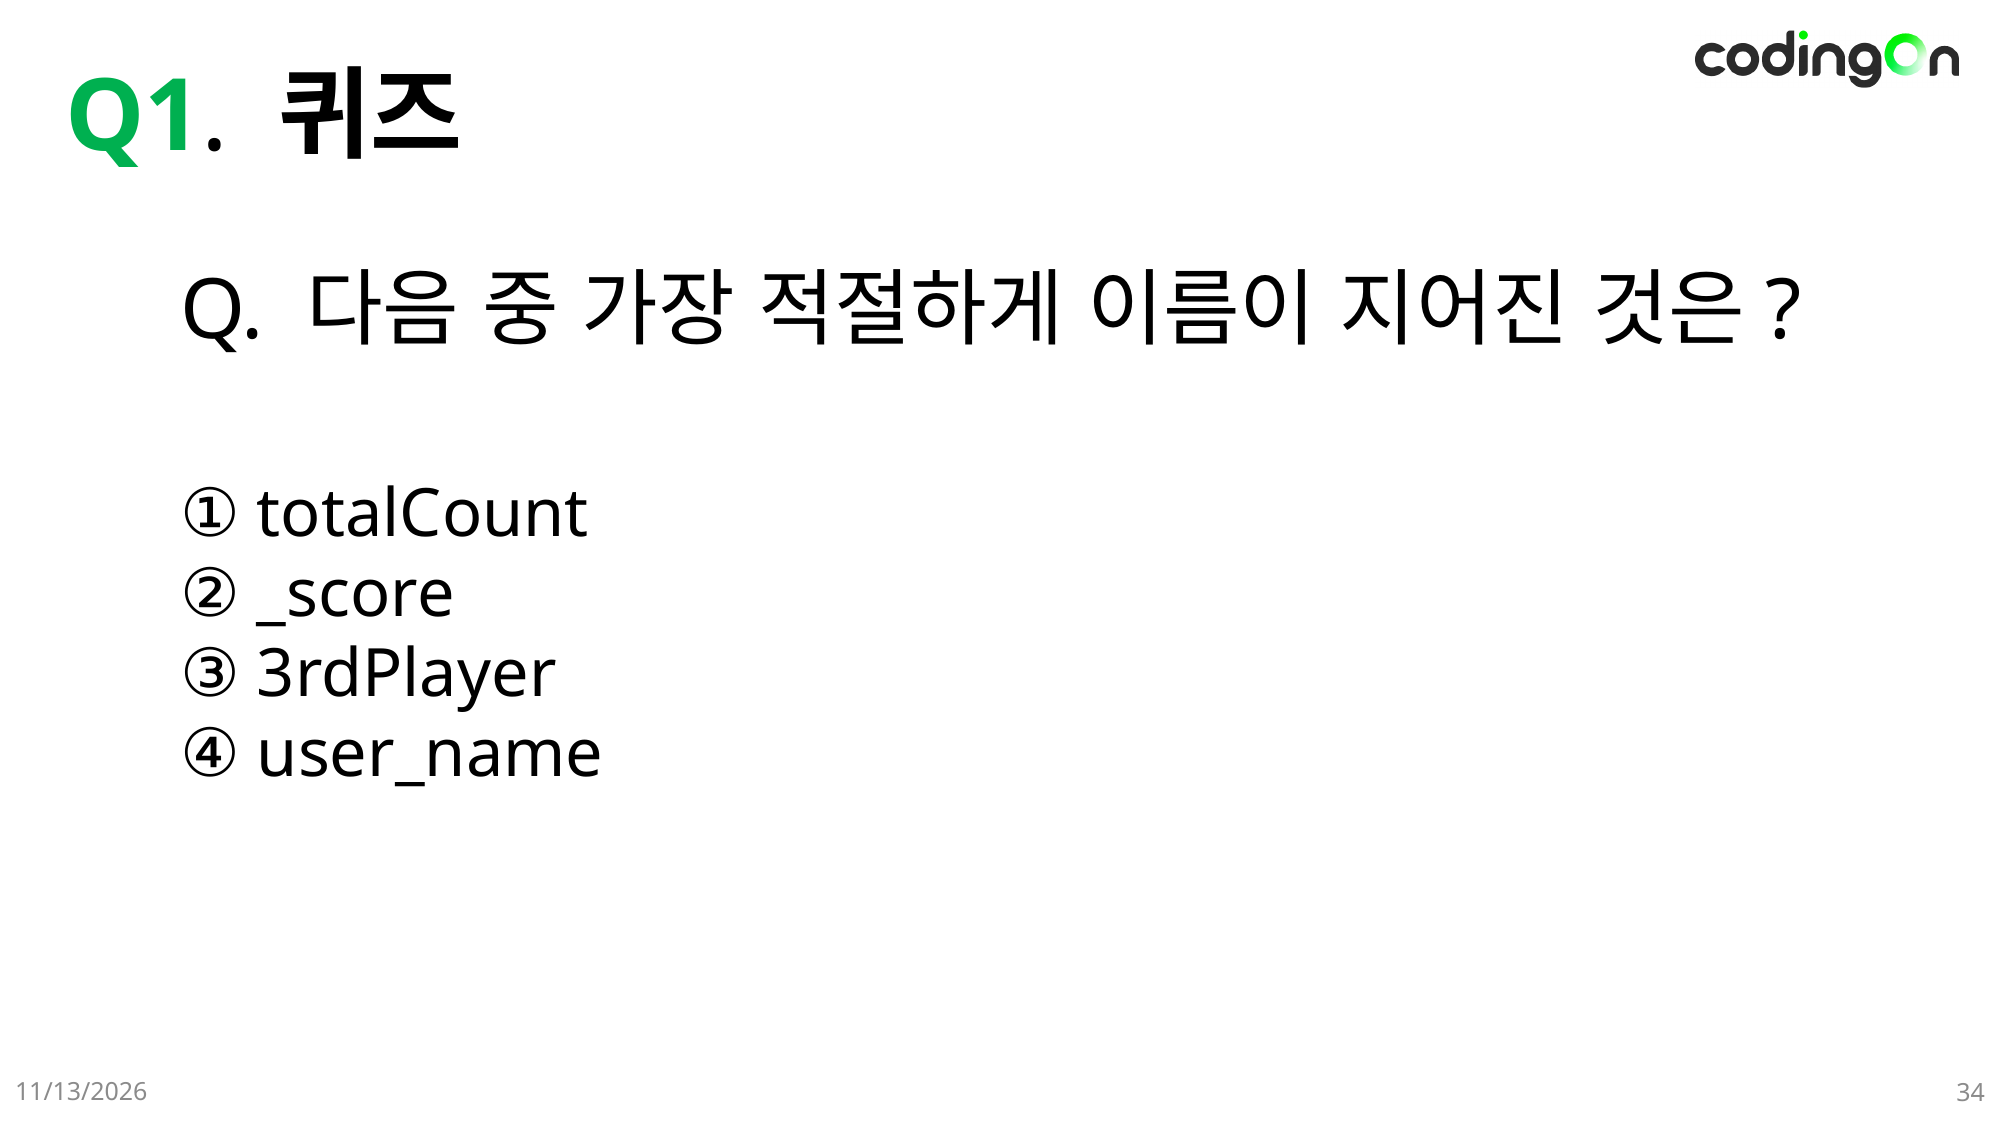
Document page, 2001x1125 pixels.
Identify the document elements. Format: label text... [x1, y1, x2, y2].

text_box ① totalCount ② _score ③ 3rdPlayer ④ user_name [165, 426, 1863, 797]
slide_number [0, 1062, 450, 1123]
picture [1775, 30, 1959, 88]
title Q1. 퀴즈 [50, 9, 1775, 228]
list Q. 다음 중 가장 적절하게 이름이 지어진 것은? [165, 259, 1891, 426]
slide_number 34 [1550, 1063, 2000, 1124]
